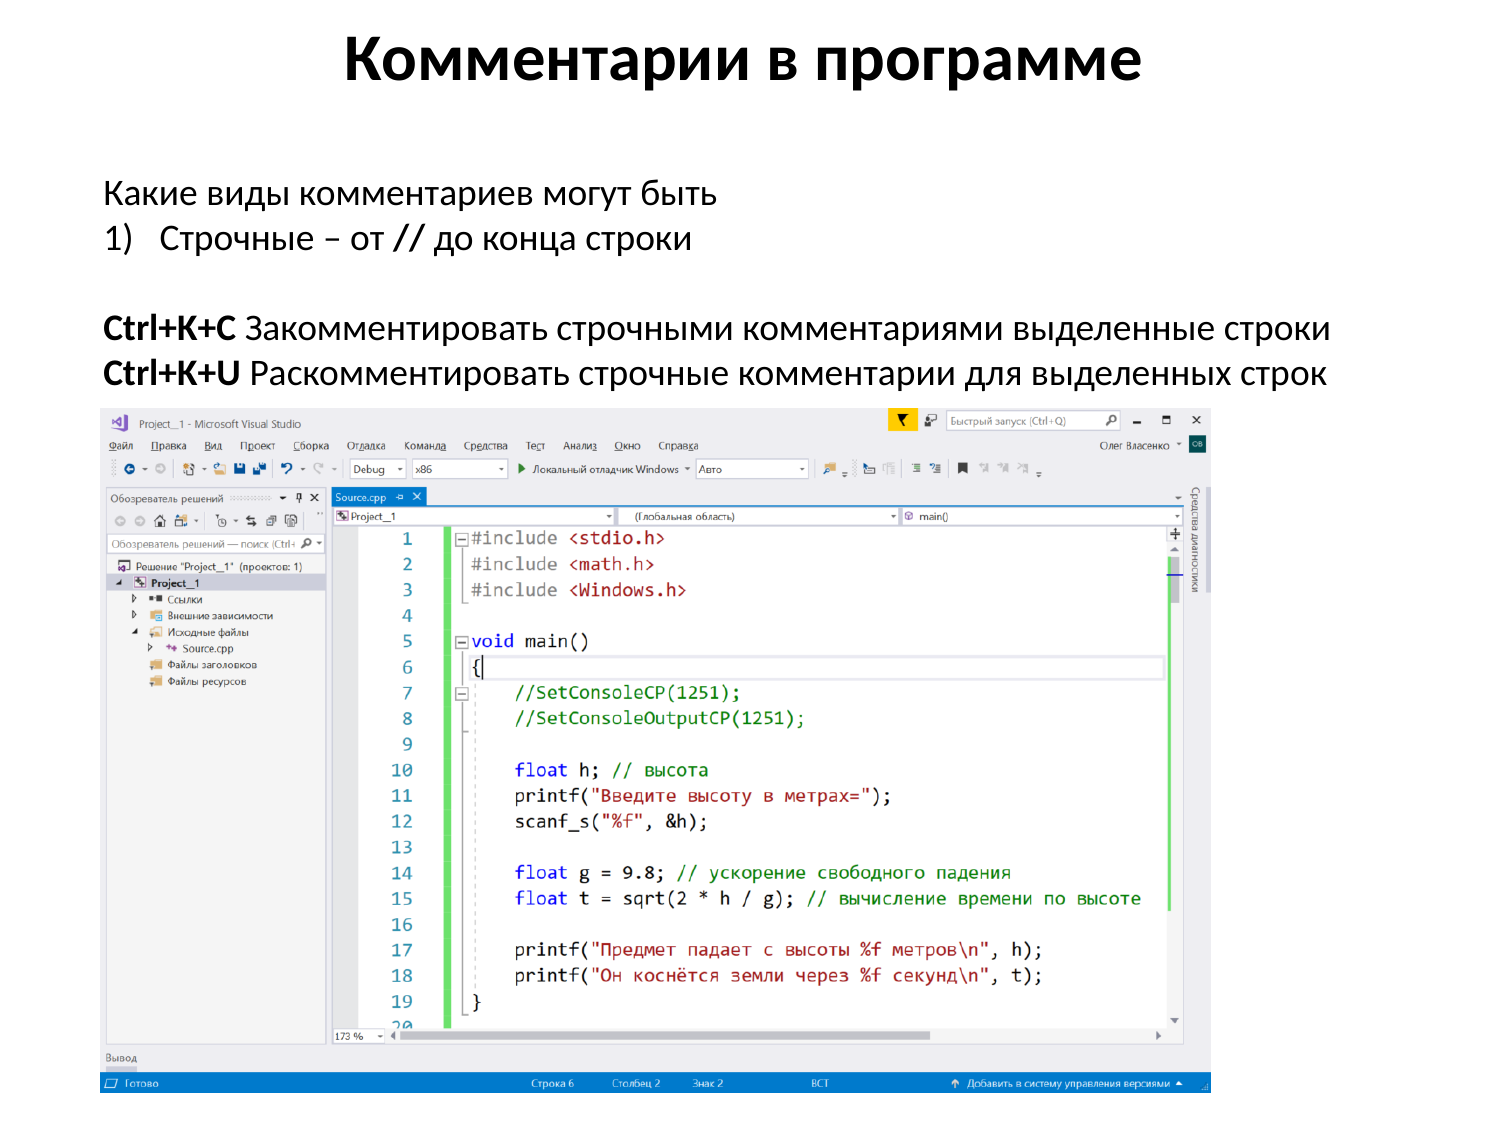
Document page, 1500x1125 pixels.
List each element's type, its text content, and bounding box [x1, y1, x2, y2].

title Комментарии в программе [29, 19, 1459, 88]
text_box Какие виды комментариев могут быть Строчные – от // до конца строки Ctrl+K+C Закомментировать строчными комментариями выделенные строки Ctrl+K+U Раскомментировать строчные комментарии для выделенных строк [88, 160, 1424, 716]
picture [100, 408, 1211, 1094]
